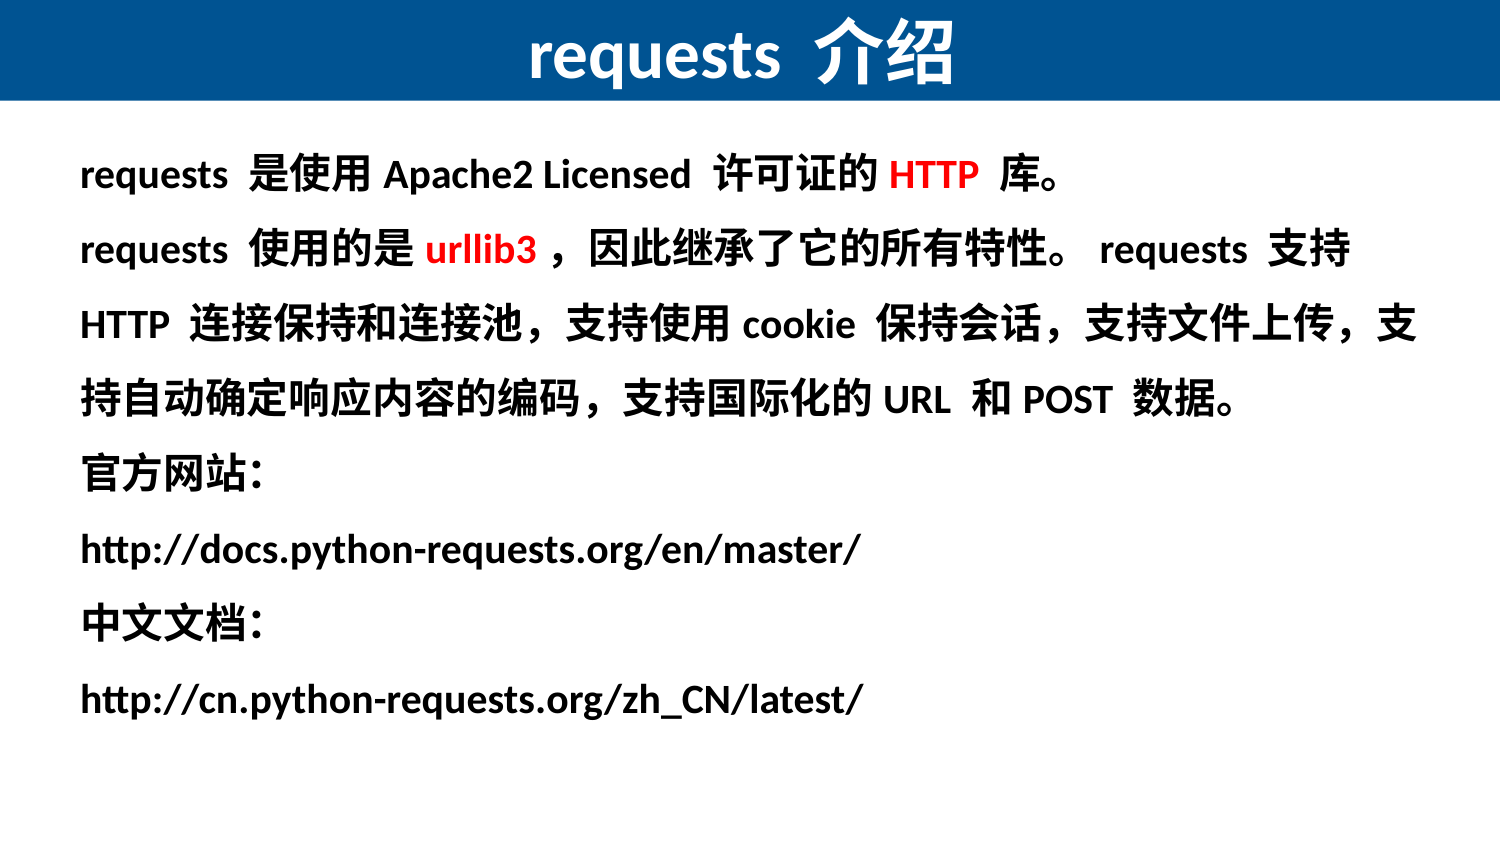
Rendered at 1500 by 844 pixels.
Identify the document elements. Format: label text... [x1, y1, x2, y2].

title requests 介绍 [2, 0, 1483, 101]
list requests 是使用Apache2 Licensed 许可证的HTTP 库。 requests 使用的是urllib3，因此继承了它的所有特性。requests 支持HTTP 连接保持和连接池，支持使用cookie 保持会话，支持文件上传，支持自动确定响应内容的编码，支持国际化的URL 和POST 数据。 官方网站： http://docs.python-requests.org/en/master/ 中文文档： http://cn.python-requests.org/zh_CN/latest/ [64, 114, 1447, 800]
